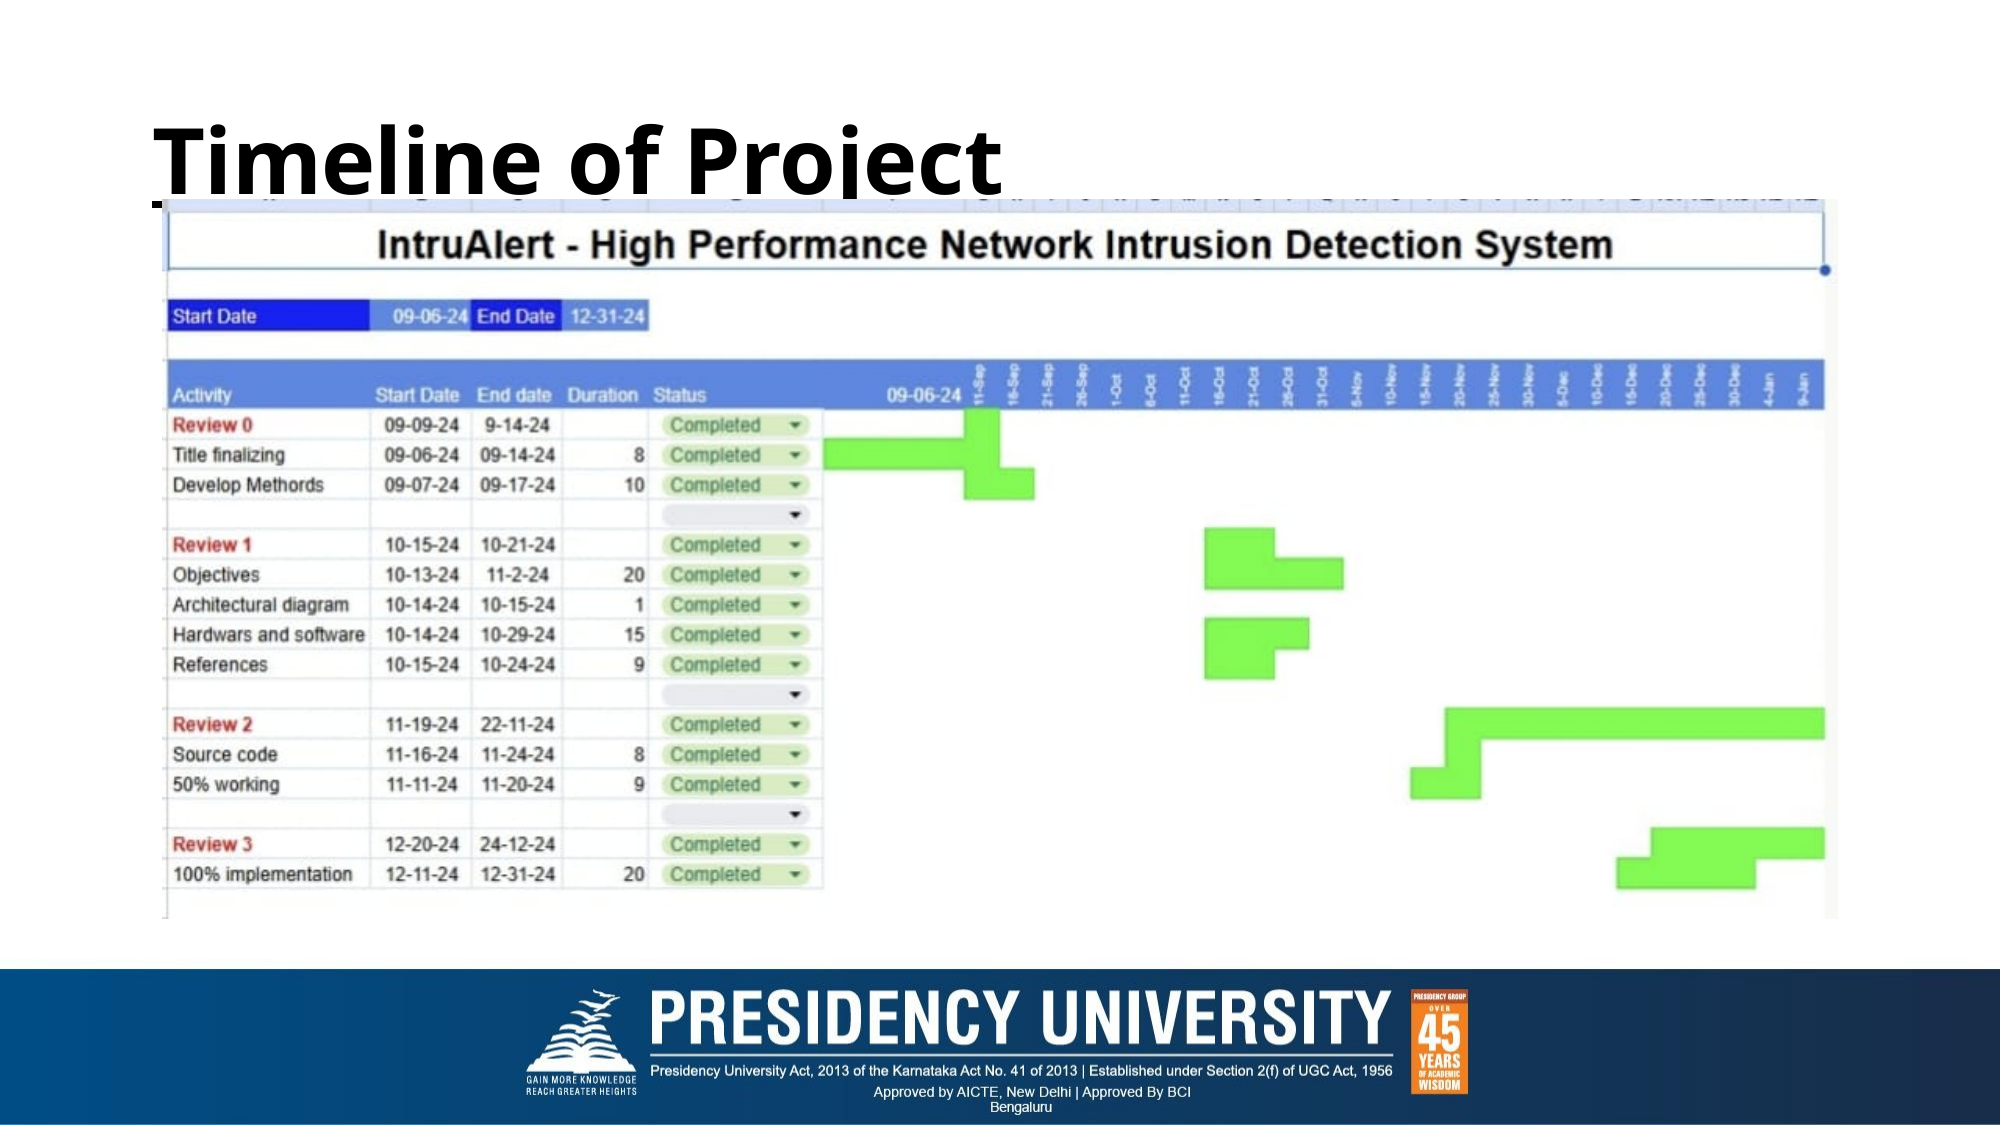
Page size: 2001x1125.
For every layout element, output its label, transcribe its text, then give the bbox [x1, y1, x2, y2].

picture [162, 199, 1838, 919]
picture [0, 958, 2000, 1125]
title Timeline of Project [150, 45, 1617, 291]
